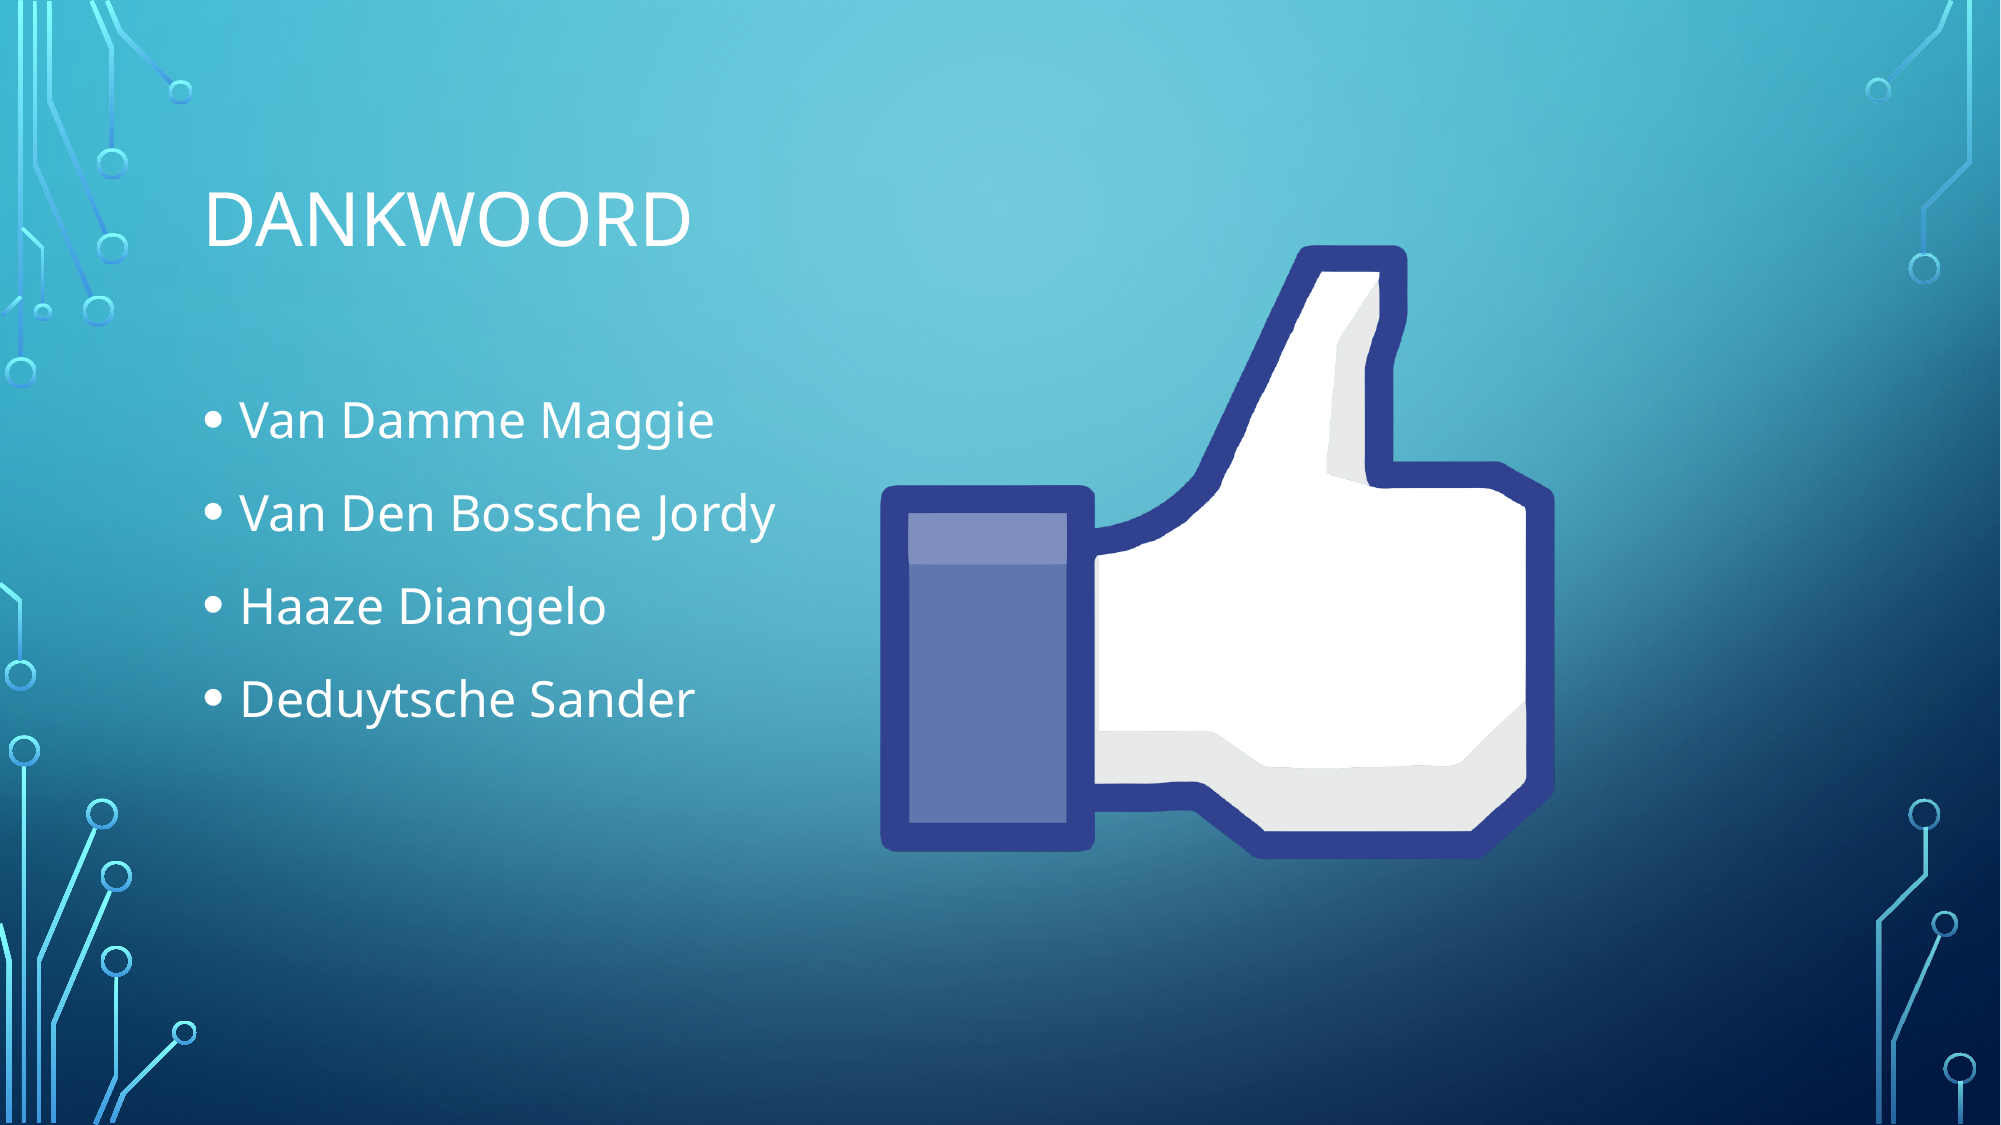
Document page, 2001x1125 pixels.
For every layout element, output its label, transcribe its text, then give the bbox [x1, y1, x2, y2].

title dankwoord [187, 101, 1813, 344]
picture [847, 174, 1704, 886]
list Van Damme Maggie Van Den Bossche Jordy Haaze Diangelo Deduytsche Sander [187, 369, 1813, 950]
